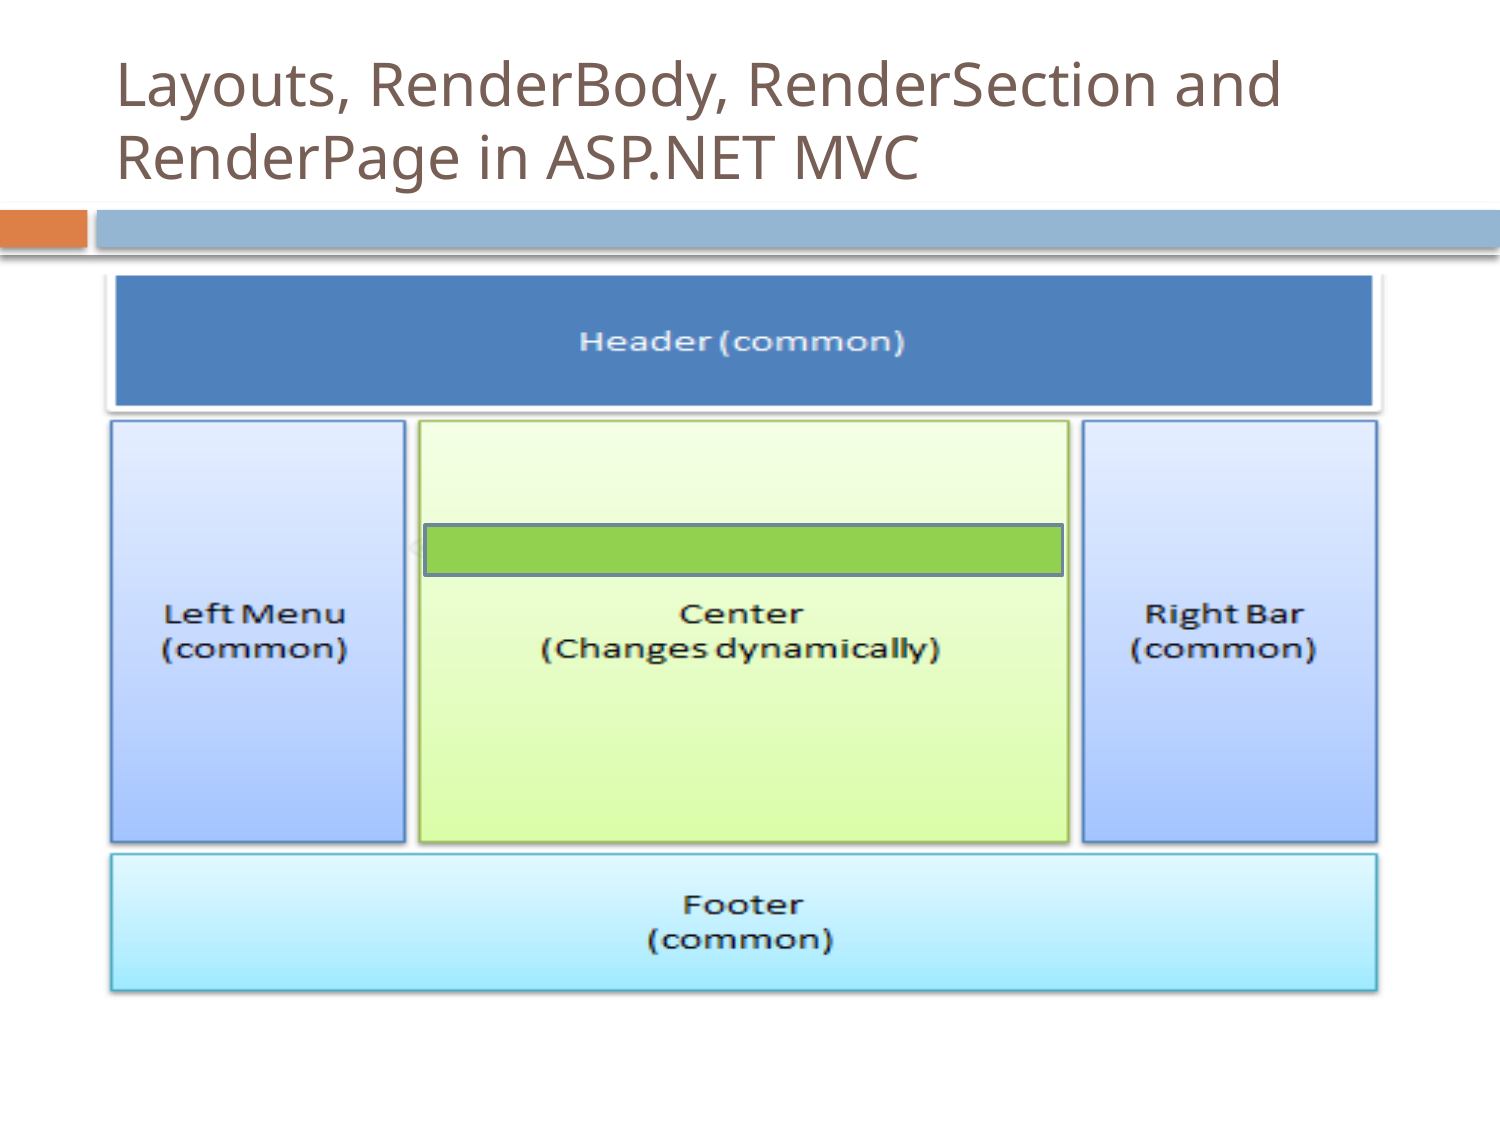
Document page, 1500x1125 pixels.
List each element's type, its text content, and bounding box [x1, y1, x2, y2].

picture [99, 274, 1388, 1001]
title Layouts, RenderBody, RenderSection and RenderPage in ASP.NET MVC [100, 37, 1438, 200]
